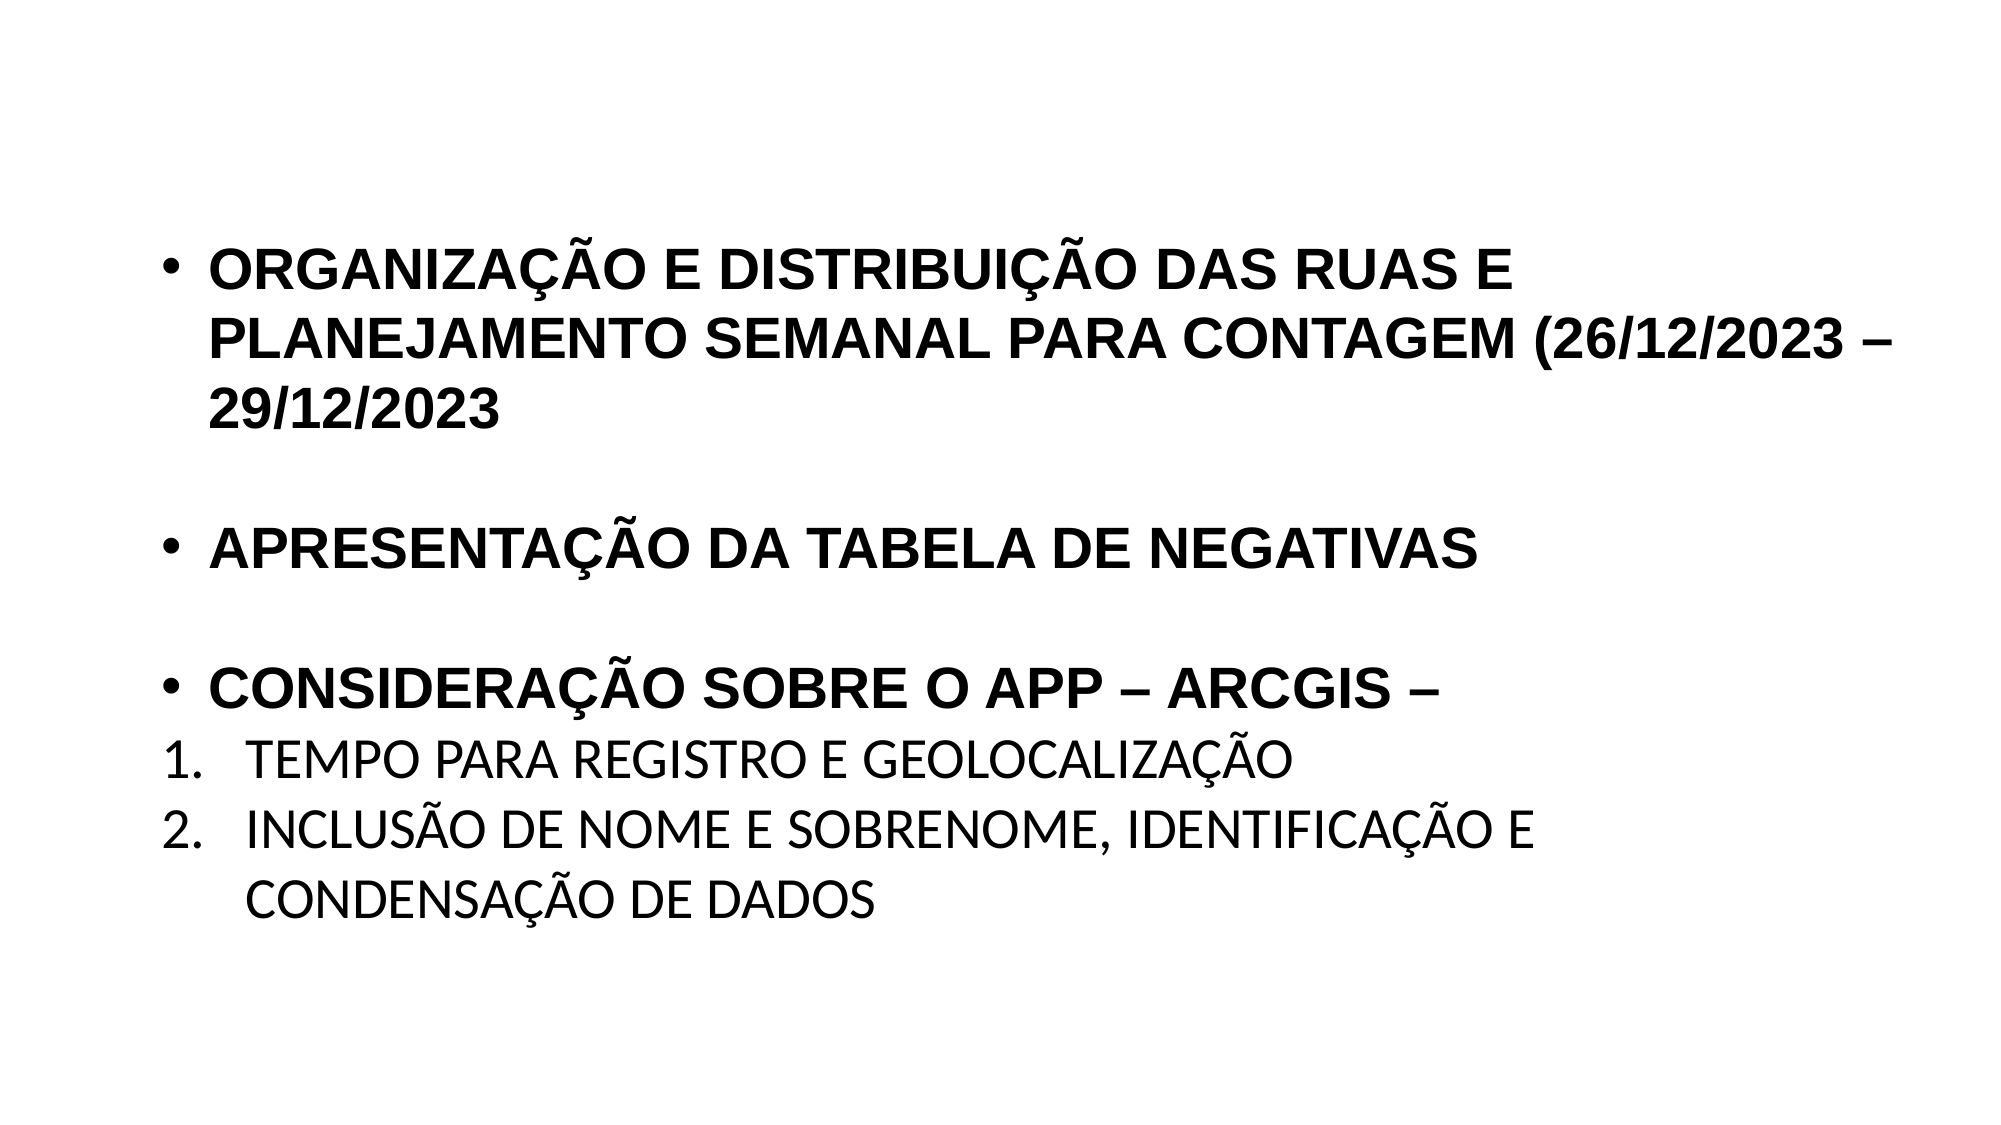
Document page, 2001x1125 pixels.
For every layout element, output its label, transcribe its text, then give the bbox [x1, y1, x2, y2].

text_box ORGANIZAÇÃO E DISTRIBUIÇÃO DAS RUAS E PLANEJAMENTO SEMANAL PARA CONTAGEM (26/12/2023 – 29/12/2023 APRESENTAÇÃO DA TABELA DE NEGATIVAS CONSIDERAÇÃO SOBRE O APP – ARCGIS – TEMPO PARA REGISTRO E GEOLOCALIZAÇÃO INCLUSÃO DE NOME E SOBRENOME, IDENTIFICAÇÃO E CONDENSAÇÃO DE DADOS [146, 223, 1915, 1008]
